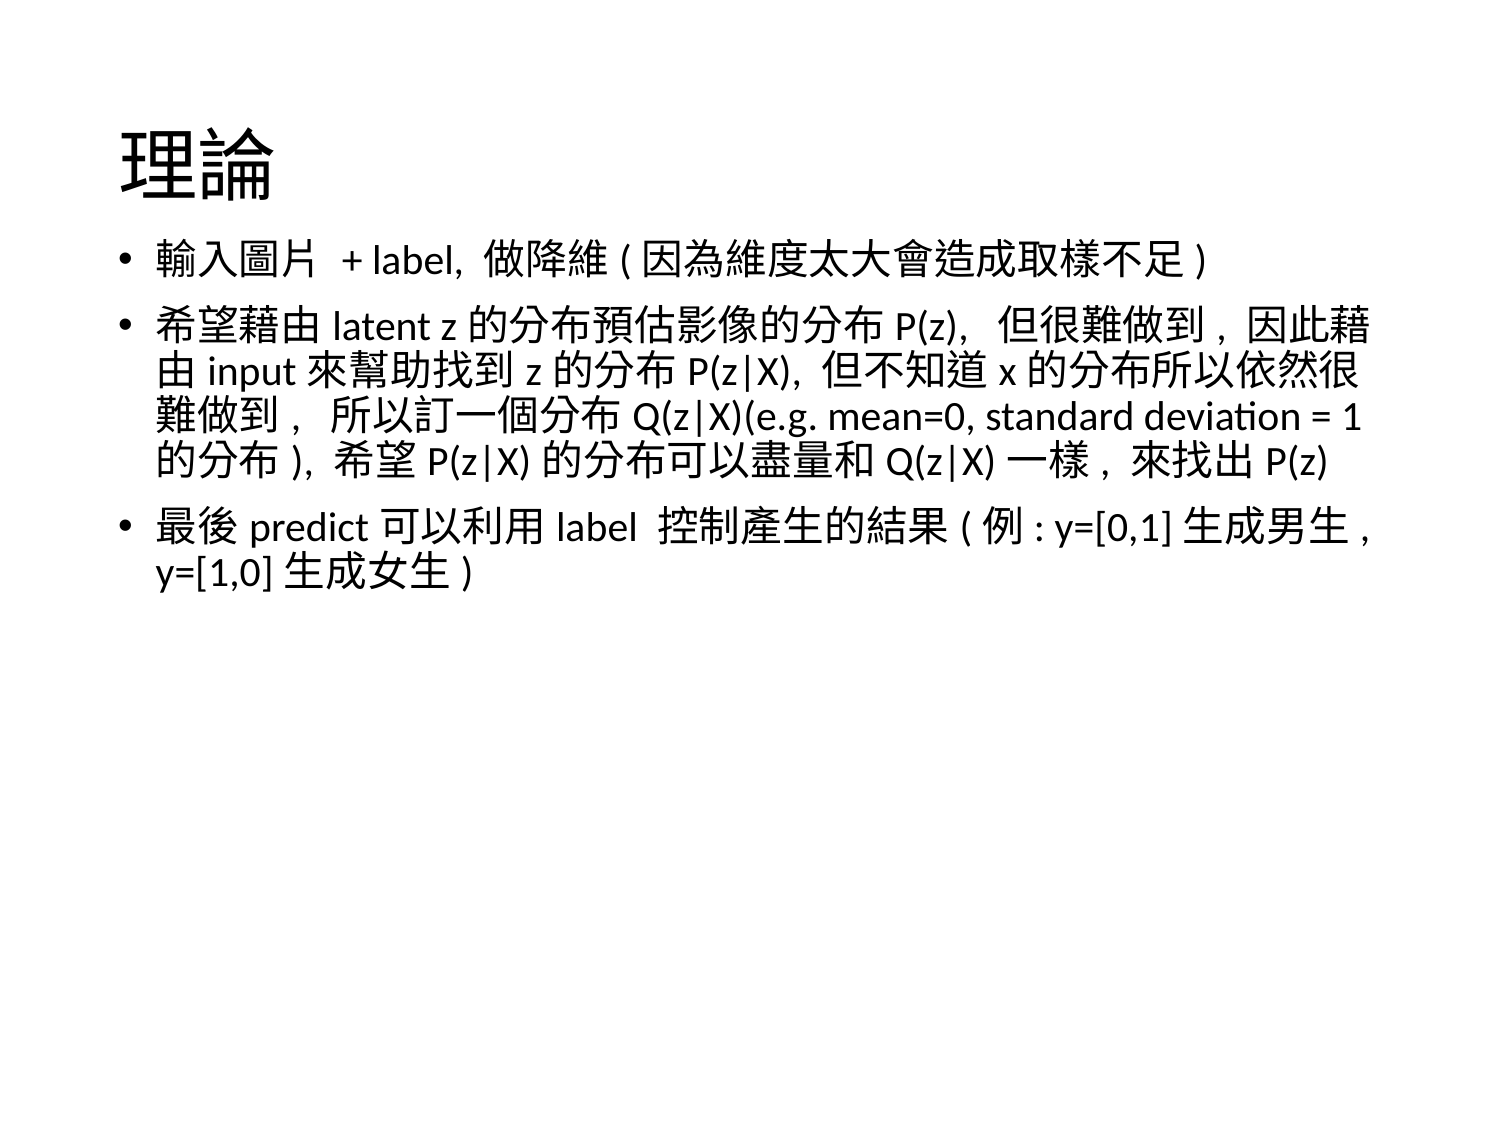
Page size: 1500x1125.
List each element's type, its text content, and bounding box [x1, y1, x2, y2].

title 理論 [103, 59, 1397, 231]
list 輸入圖片 + label, 做降維(因為維度太大會造成取樣不足) 希望藉由latent z的分布預估影像的分布P(z), 但很難做到, 因此藉由input來幫助找到z的分布P(z|X), 但不知道x的分布所以依然很難做到, 所以訂一個分布Q(z|X)(e.g. mean=0, standard deviation = 1 的分布), 希望P(z|X)的分布可以盡量和Q(z|X)一樣, 來找出P(z) 最後predict可以利用label 控制產生的結果(例: y=[0,1]生成男生, y=[1,0]生成女生) [103, 231, 1397, 1014]
